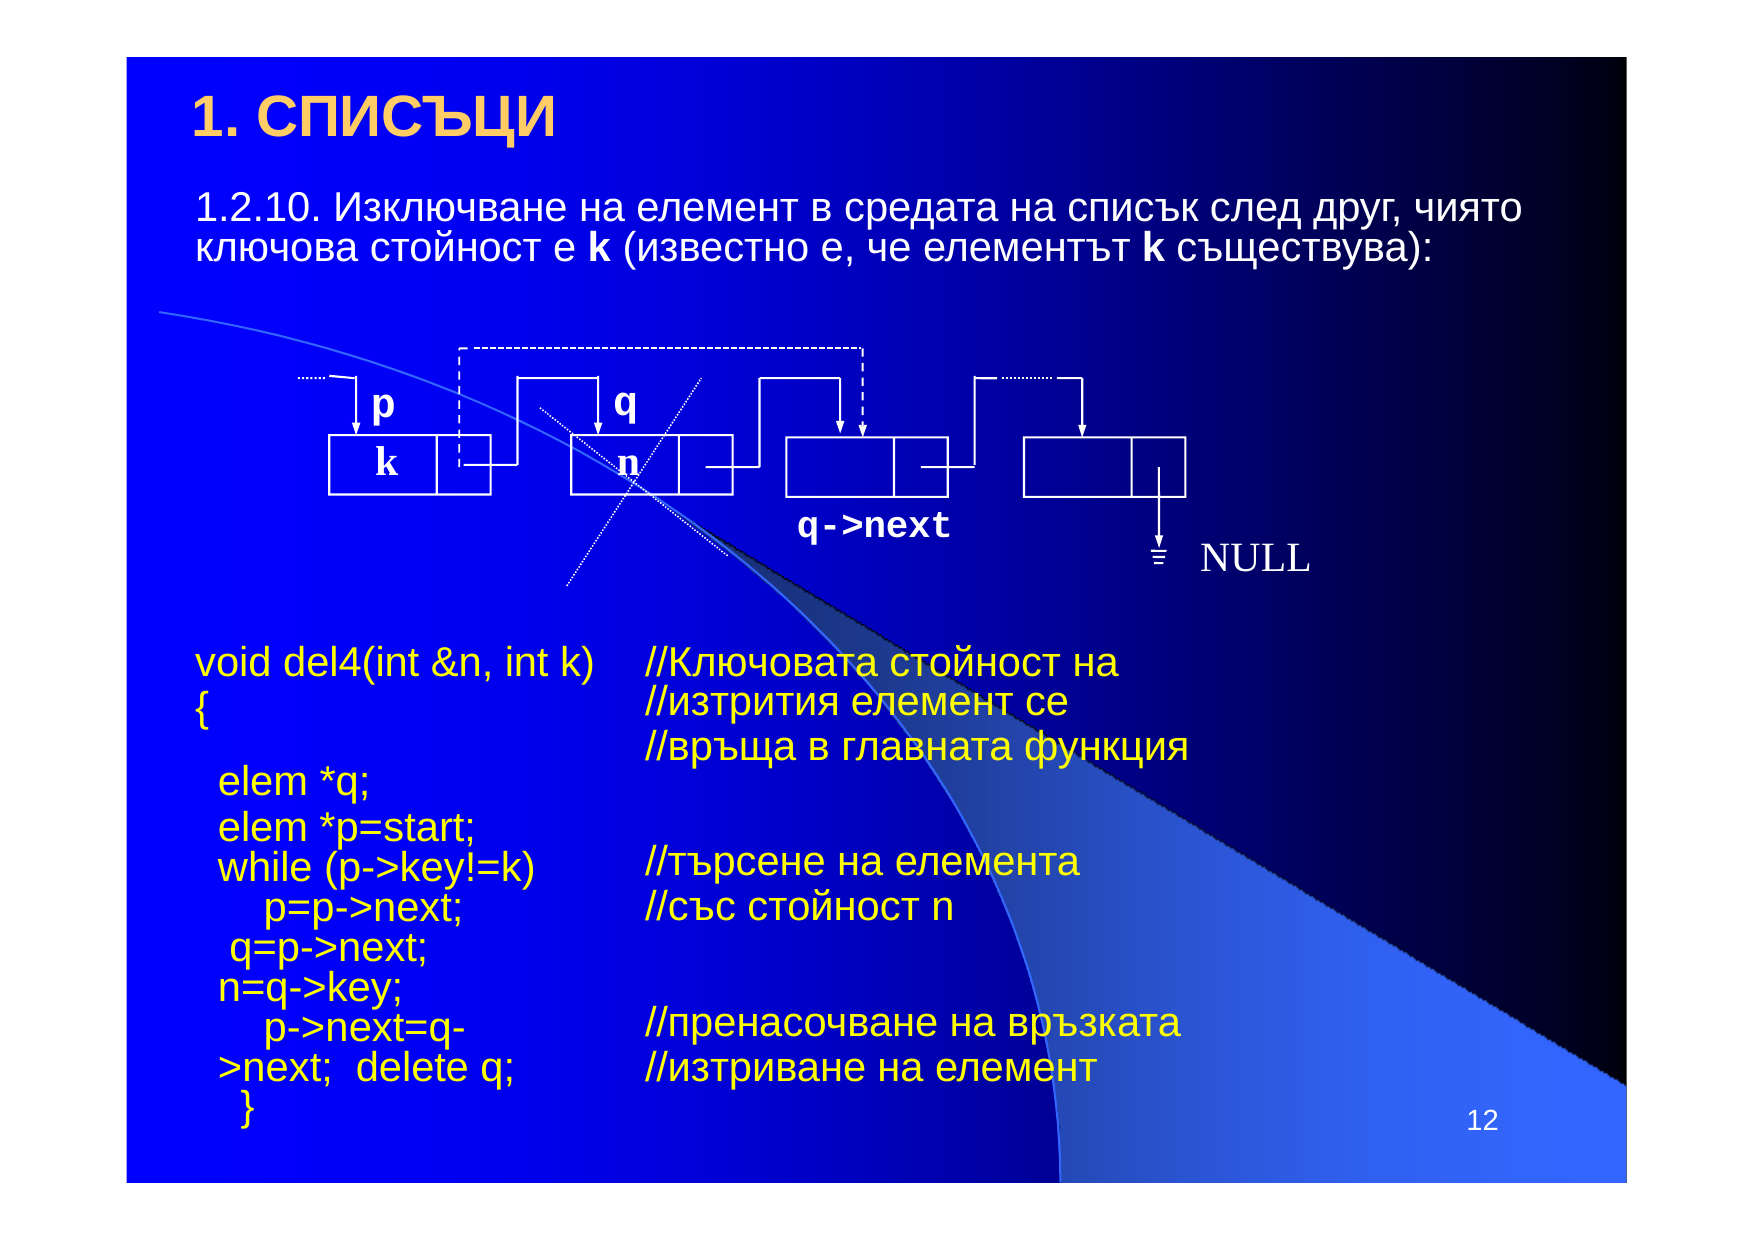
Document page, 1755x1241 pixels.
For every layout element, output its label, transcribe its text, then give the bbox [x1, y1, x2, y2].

text_box 12 [1464, 1099, 1502, 1137]
text_box void del4(int &n, int k) { elem *q; elem *p=start; while (p->key!=k) p=p->next; q=p->next; n=q->key; p->next=q->next; delete q; } [192, 637, 598, 1130]
text_box //търсене на елемента //със стойност n [642, 837, 1086, 930]
text_box 1.2.10. Изключване на елемент в средата на списък след друг, чиято ключова стойност е k (известно е, че елементът k съществува): [192, 177, 1540, 270]
text_box NULL [1198, 527, 1314, 580]
text_box //пренасочване на връзката //изтриване на елемент [642, 997, 1186, 1090]
picture [126, 57, 1627, 1183]
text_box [297, 347, 1187, 587]
text_box //Ключовата стойност на //изтрития елемент се //връща в главната функция [642, 637, 1195, 770]
title 1. СПИСЪЦИ [189, 76, 562, 286]
